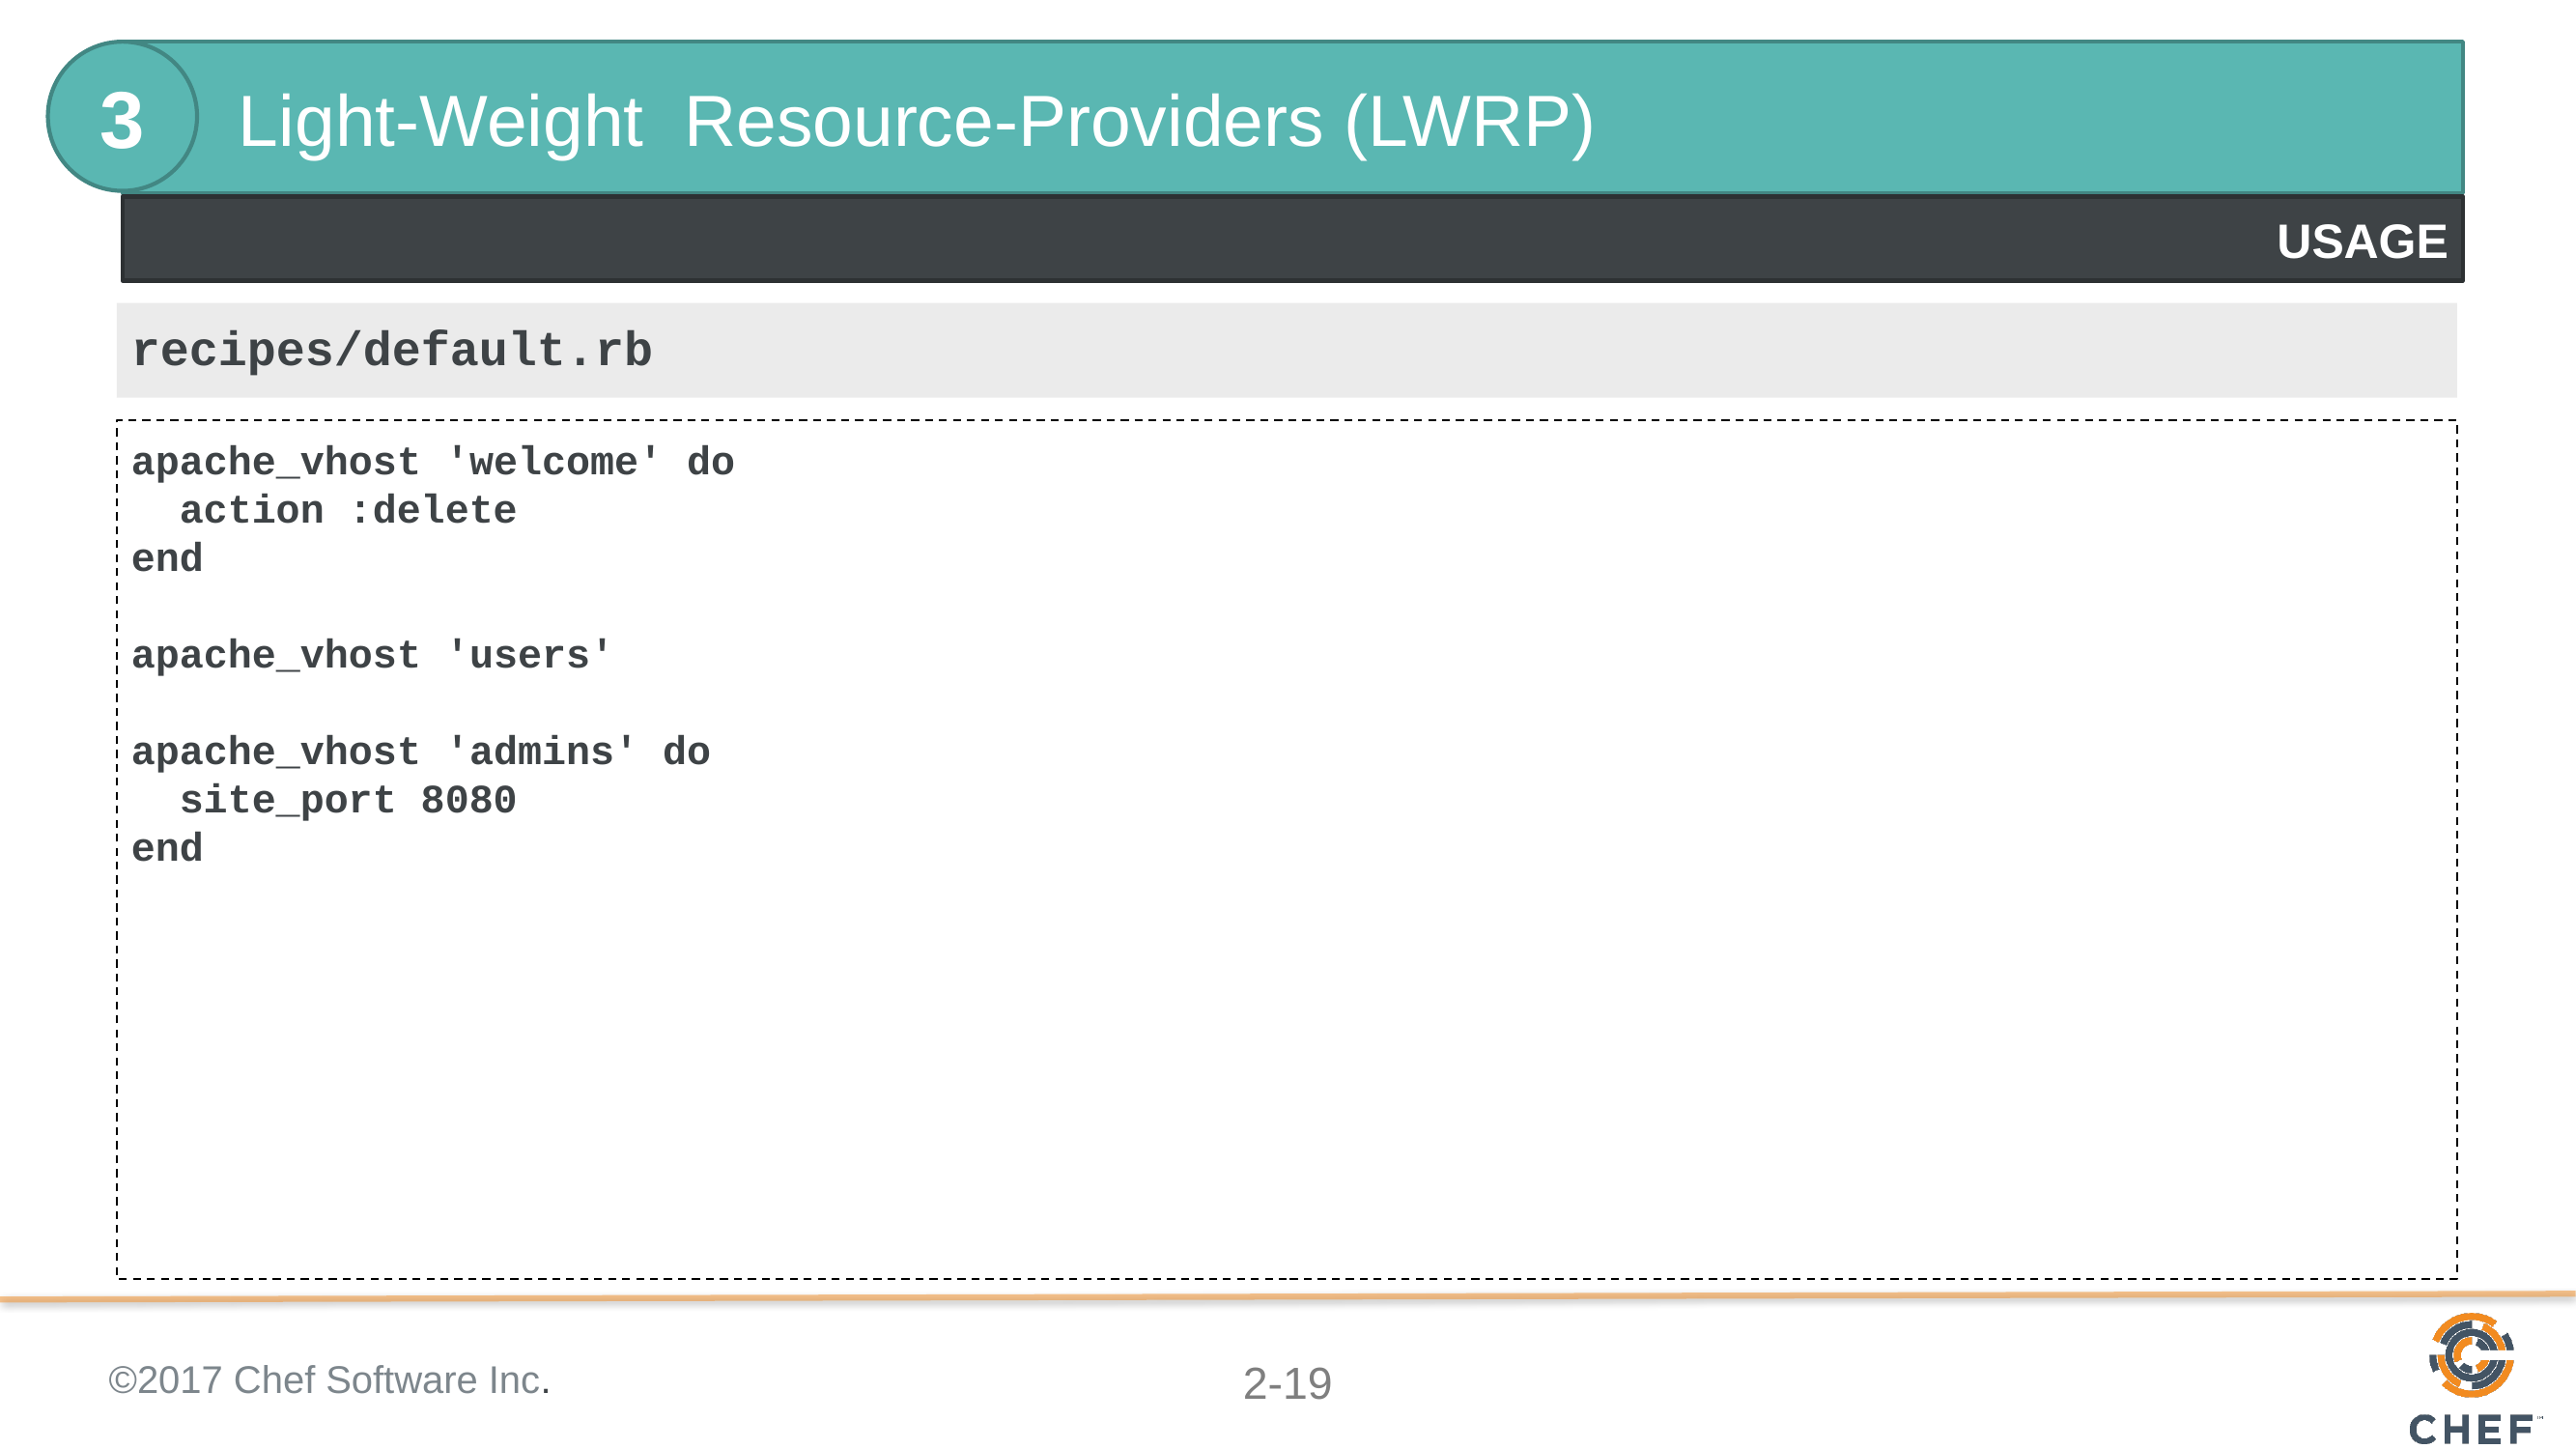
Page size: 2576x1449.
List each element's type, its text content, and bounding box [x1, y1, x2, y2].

text_box Light-Weight Resource-Providers (LWRP) [121, 40, 2465, 194]
text_box 3 [45, 40, 200, 193]
text_box USAGE [121, 194, 2465, 283]
text_box apache_vhost 'welcome' do action :delete end apache_vhost 'users' apache_vhost 'admins' do site_port 8080 end [116, 420, 2457, 1279]
picture [2399, 1297, 2551, 1449]
text_box recipes/default.rb [116, 302, 2457, 398]
